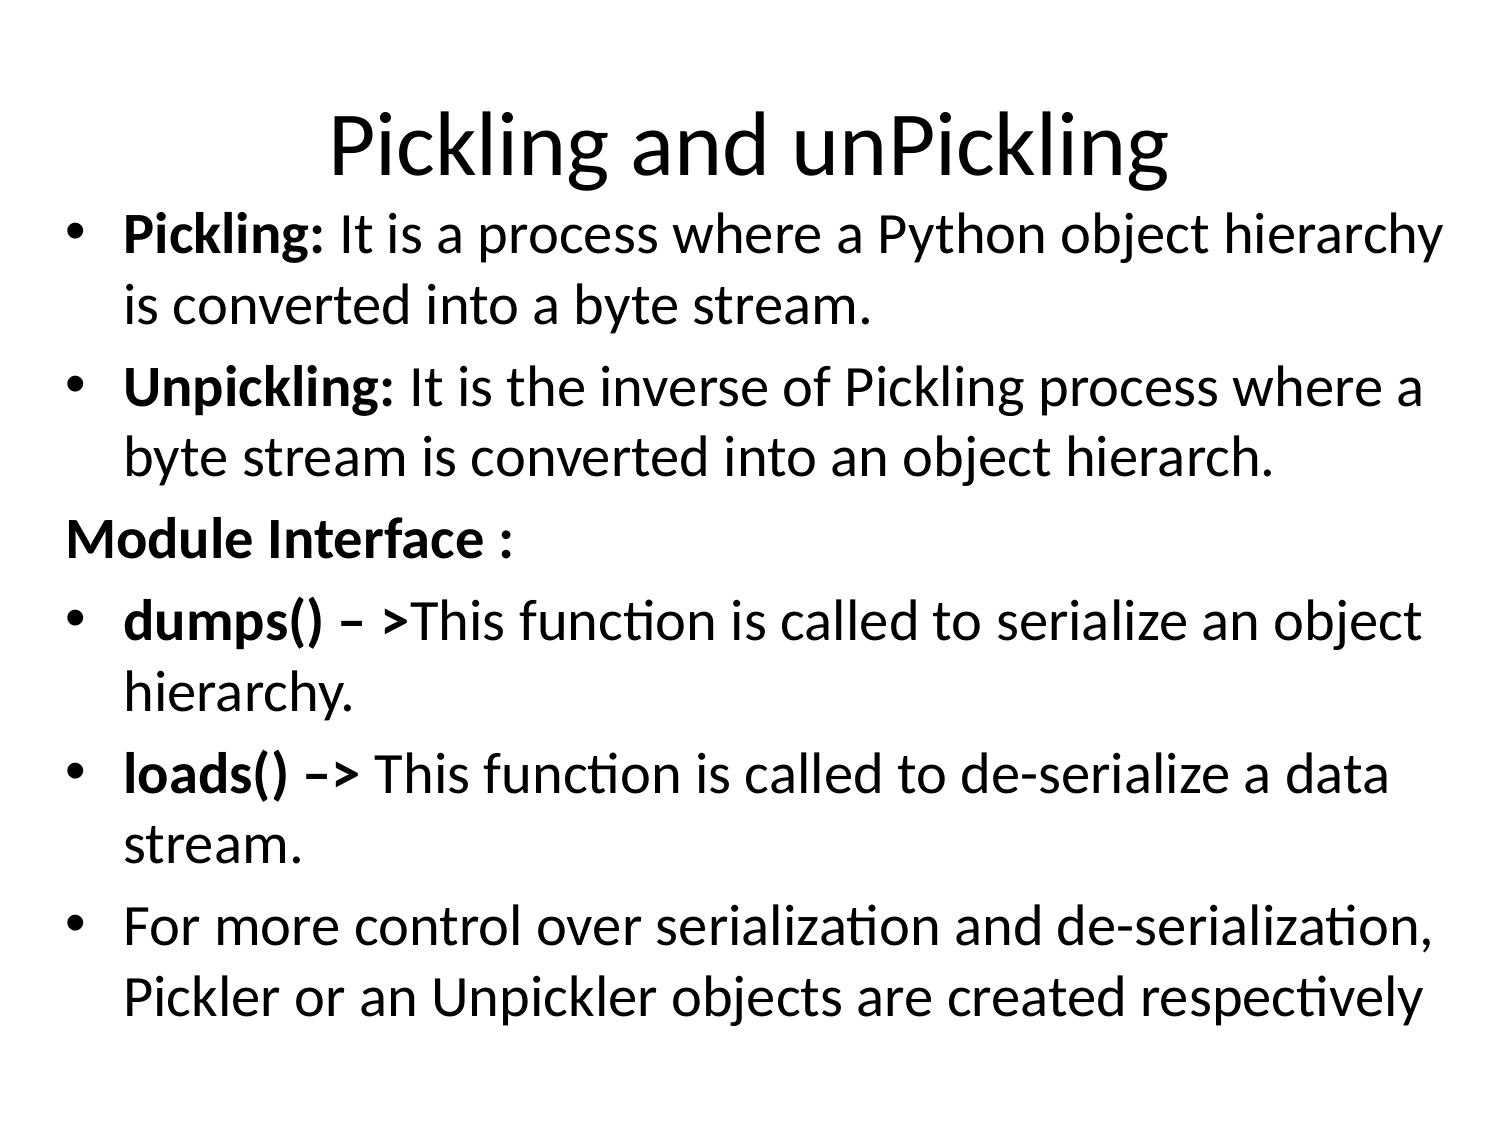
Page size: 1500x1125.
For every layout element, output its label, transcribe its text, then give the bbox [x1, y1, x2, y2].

title Pickling and unPickling [75, 45, 1425, 187]
list Pickling: It is a process where a Python object hierarchy is converted into a byte stream. Unpickling: It is the inverse of Pickling process where a byte stream is converted into an object hierarch. Module Interface : dumps() – >This function is called to serialize an object hierarchy. loads() –> This function is called to de-serialize a data stream. For more control over serialization and de-serialization, Pickler or an Unpickler objects are created respectively [50, 187, 1475, 1050]
